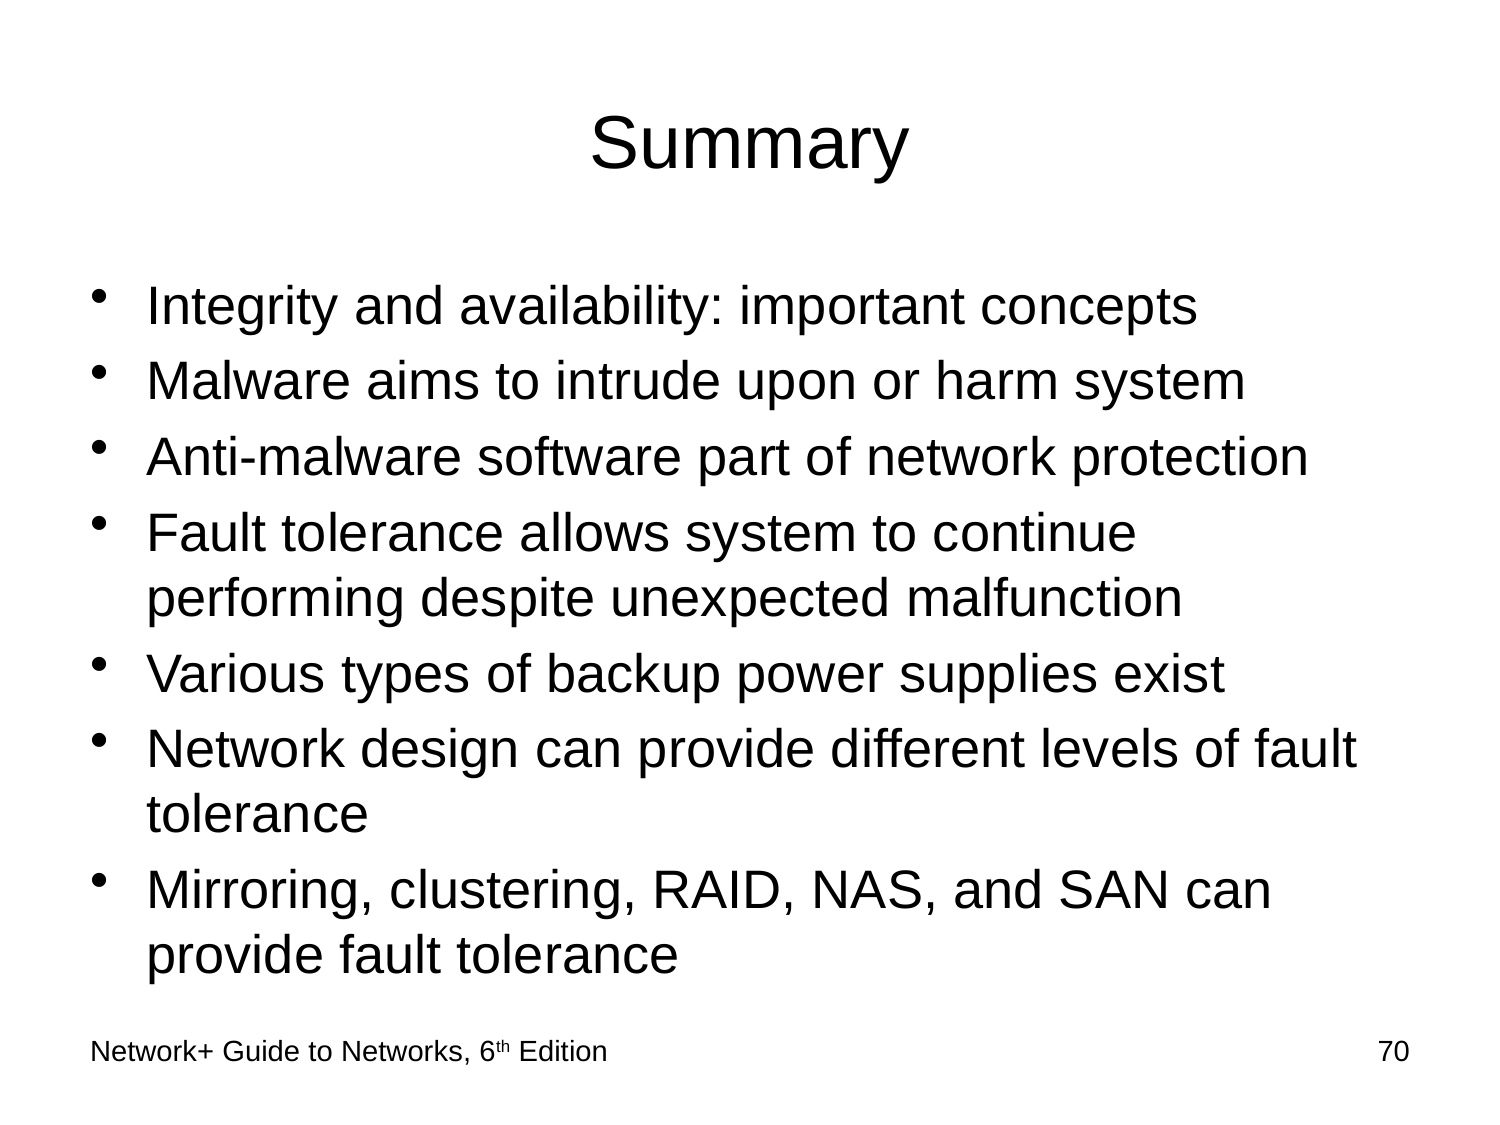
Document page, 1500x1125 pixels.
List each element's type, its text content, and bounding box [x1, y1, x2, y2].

list Integrity and availability: important concepts Malware aims to intrude upon or harm system Anti-malware software part of network protection Fault tolerance allows system to continue performing despite unexpected malfunction Various types of backup power supplies exist Network design can provide different levels of fault tolerance Mirroring, clustering, RAID, NAS, and SAN can provide fault tolerance [75, 262, 1425, 1005]
footer Network+ Guide to Networks, 6th Edition [74, 1024, 988, 1103]
title Summary [75, 45, 1425, 233]
slide_number 70 [1074, 1024, 1426, 1103]
